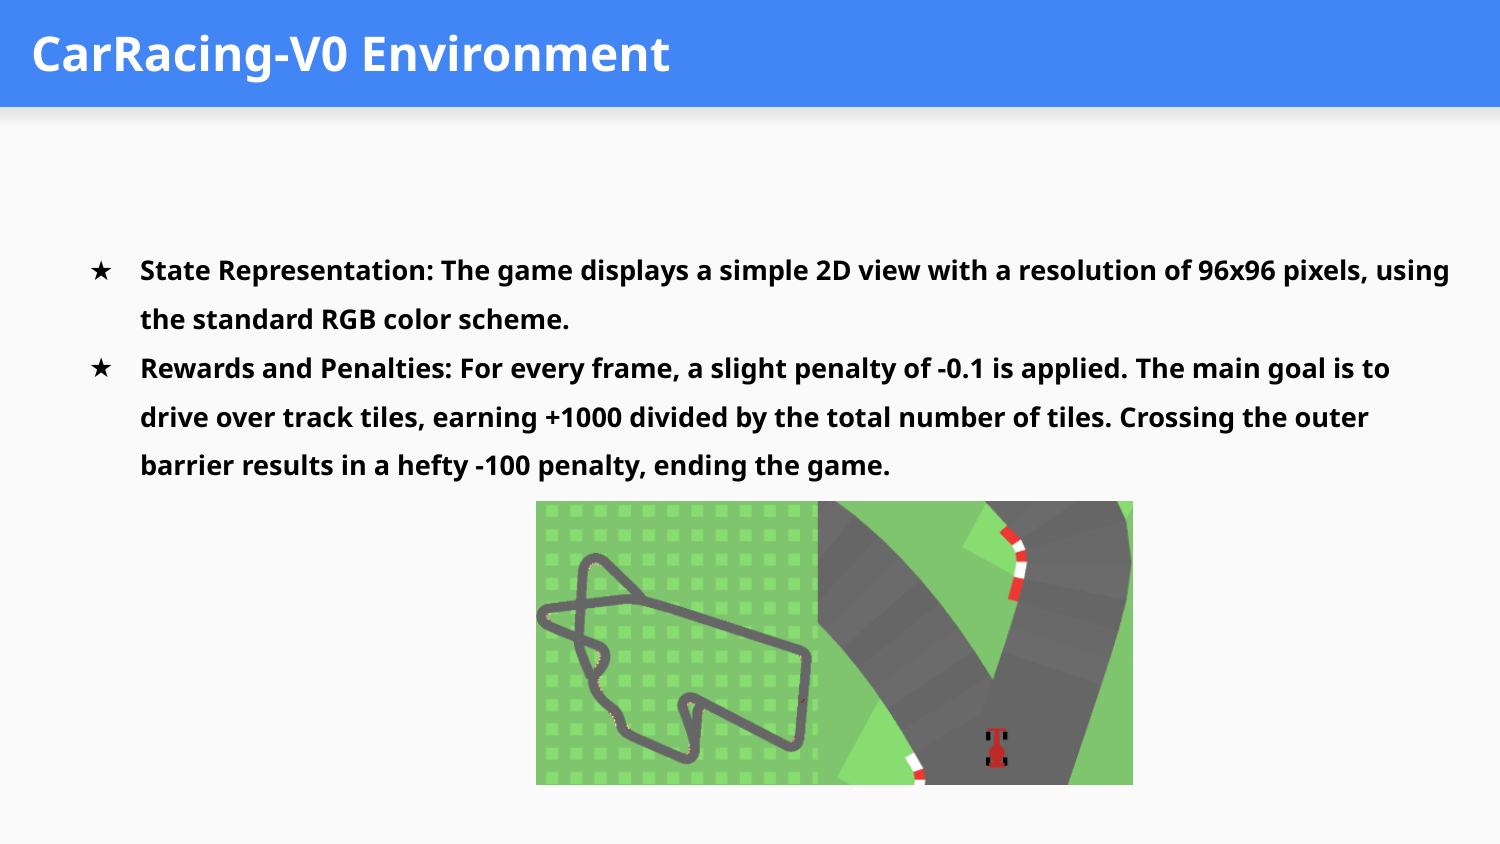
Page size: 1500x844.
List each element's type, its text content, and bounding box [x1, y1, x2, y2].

text_box State Representation: The game displays a simple 2D view with a resolution of 96x96 pixels, using the standard RGB color scheme. Rewards and Penalties: For every frame, a slight penalty of -0.1 is applied. The main goal is to drive over track tiles, earning +1000 divided by the total number of tiles. Crossing the outer barrier results in a hefty -100 penalty, ending the game. [50, 222, 1471, 800]
title CarRacing-V0 Environment [16, 2, 1464, 102]
picture [536, 501, 1133, 785]
